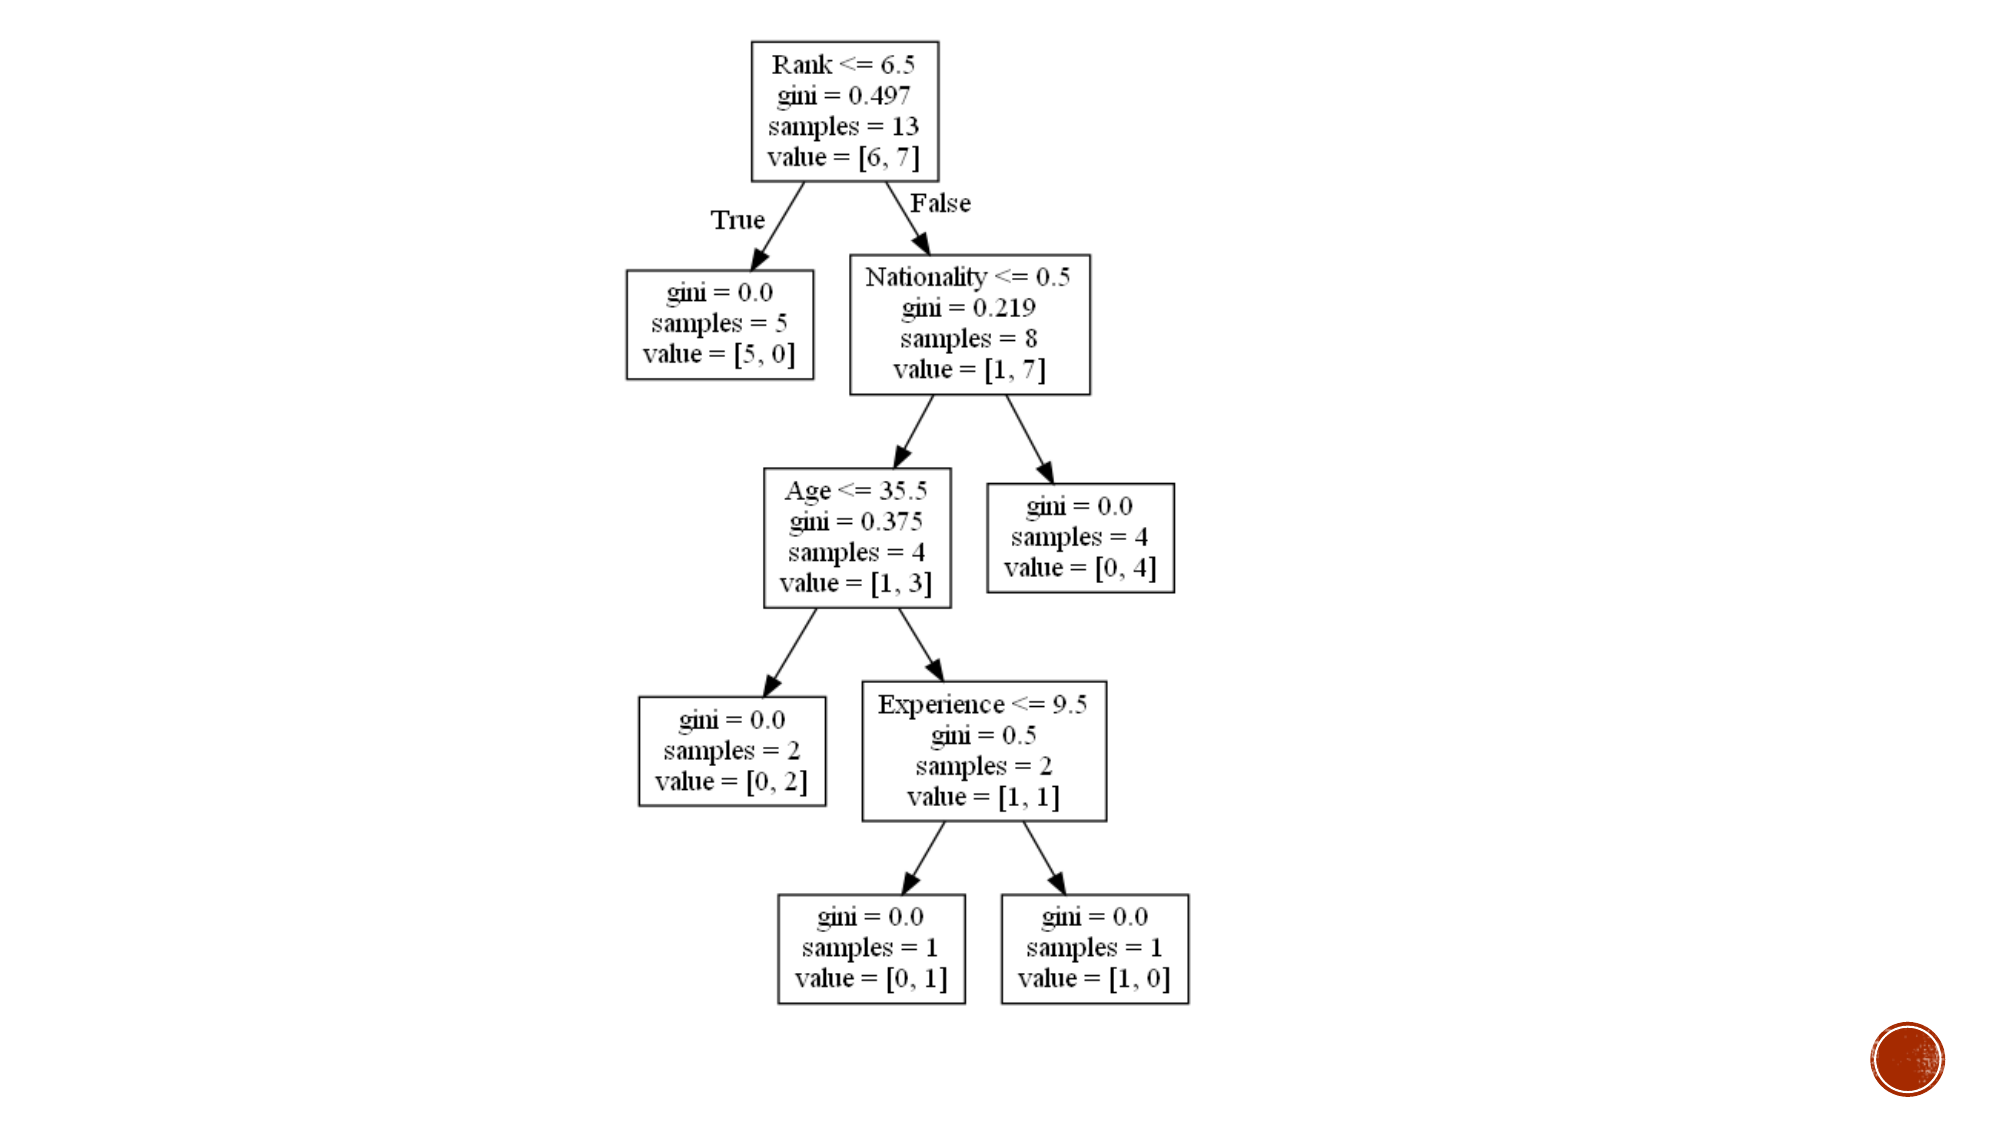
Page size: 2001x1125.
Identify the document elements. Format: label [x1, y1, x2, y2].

list [621, 37, 1195, 1010]
